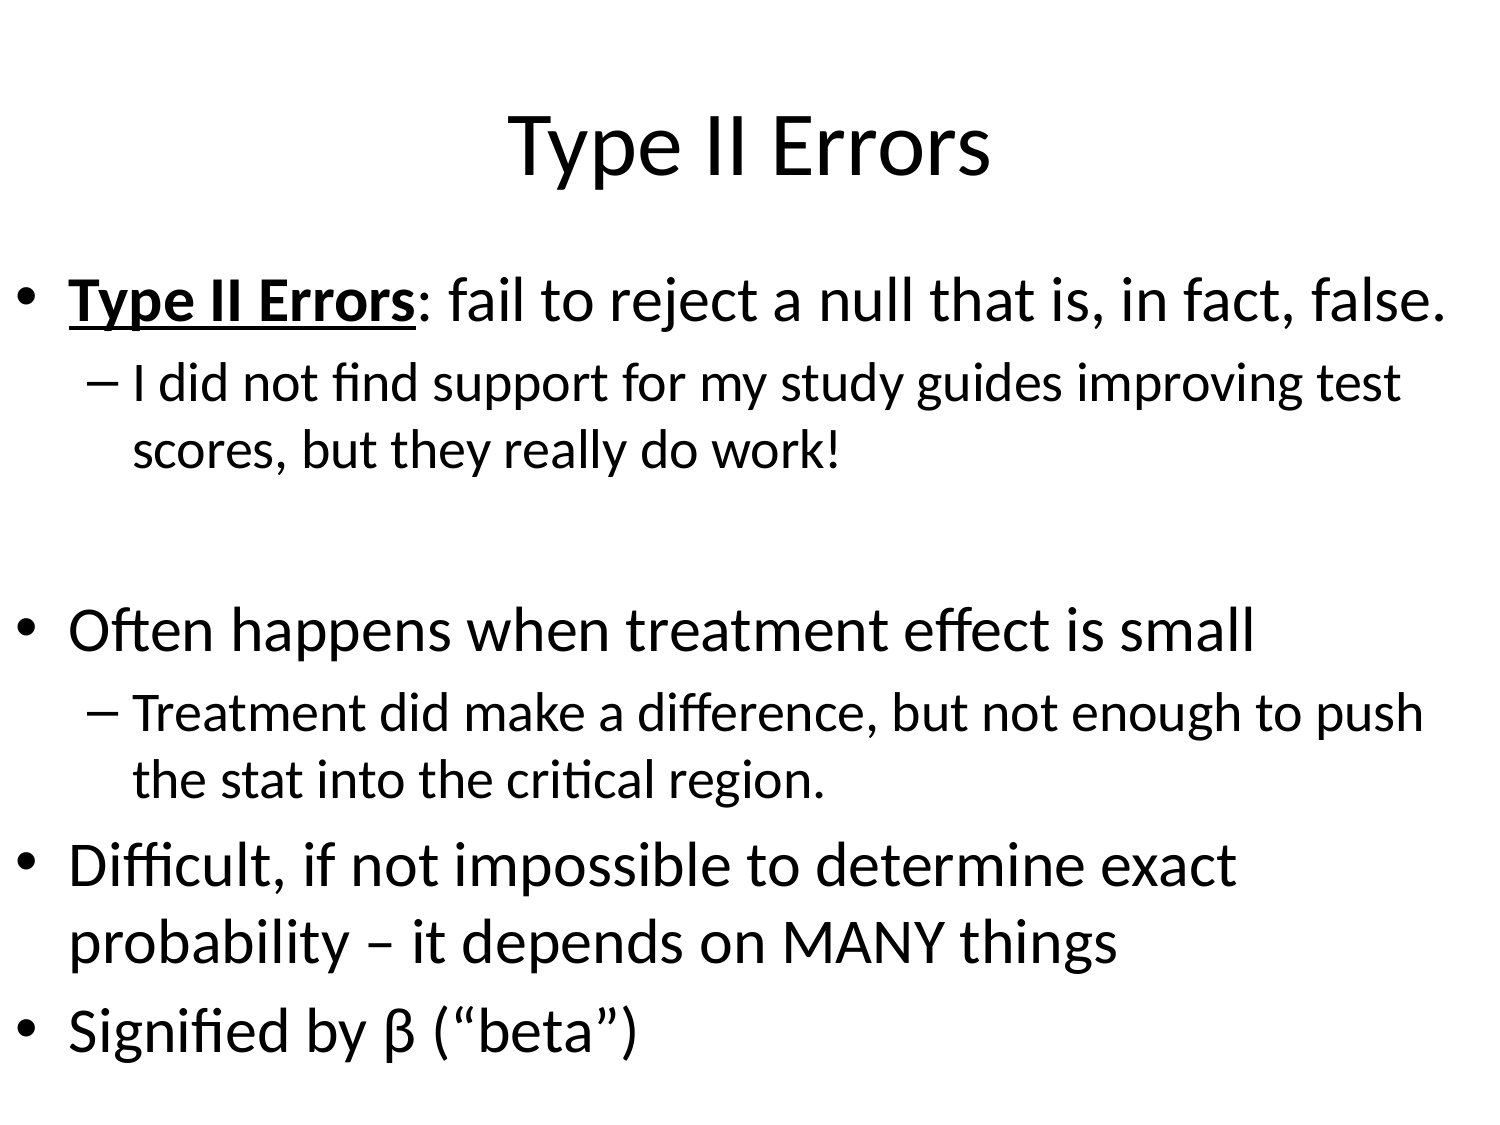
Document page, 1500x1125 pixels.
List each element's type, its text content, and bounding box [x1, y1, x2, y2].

title Type II Errors [75, 45, 1425, 233]
list Type II Errors: fail to reject a null that is, in fact, false. I did not find support for my study guides improving test scores, but they really do work! Often happens when treatment effect is small Treatment did make a difference, but not enough to push the stat into the critical region. Difficult, if not impossible to determine exact probability – it depends on MANY things Signified by β (“beta”) [0, 249, 1500, 1125]
